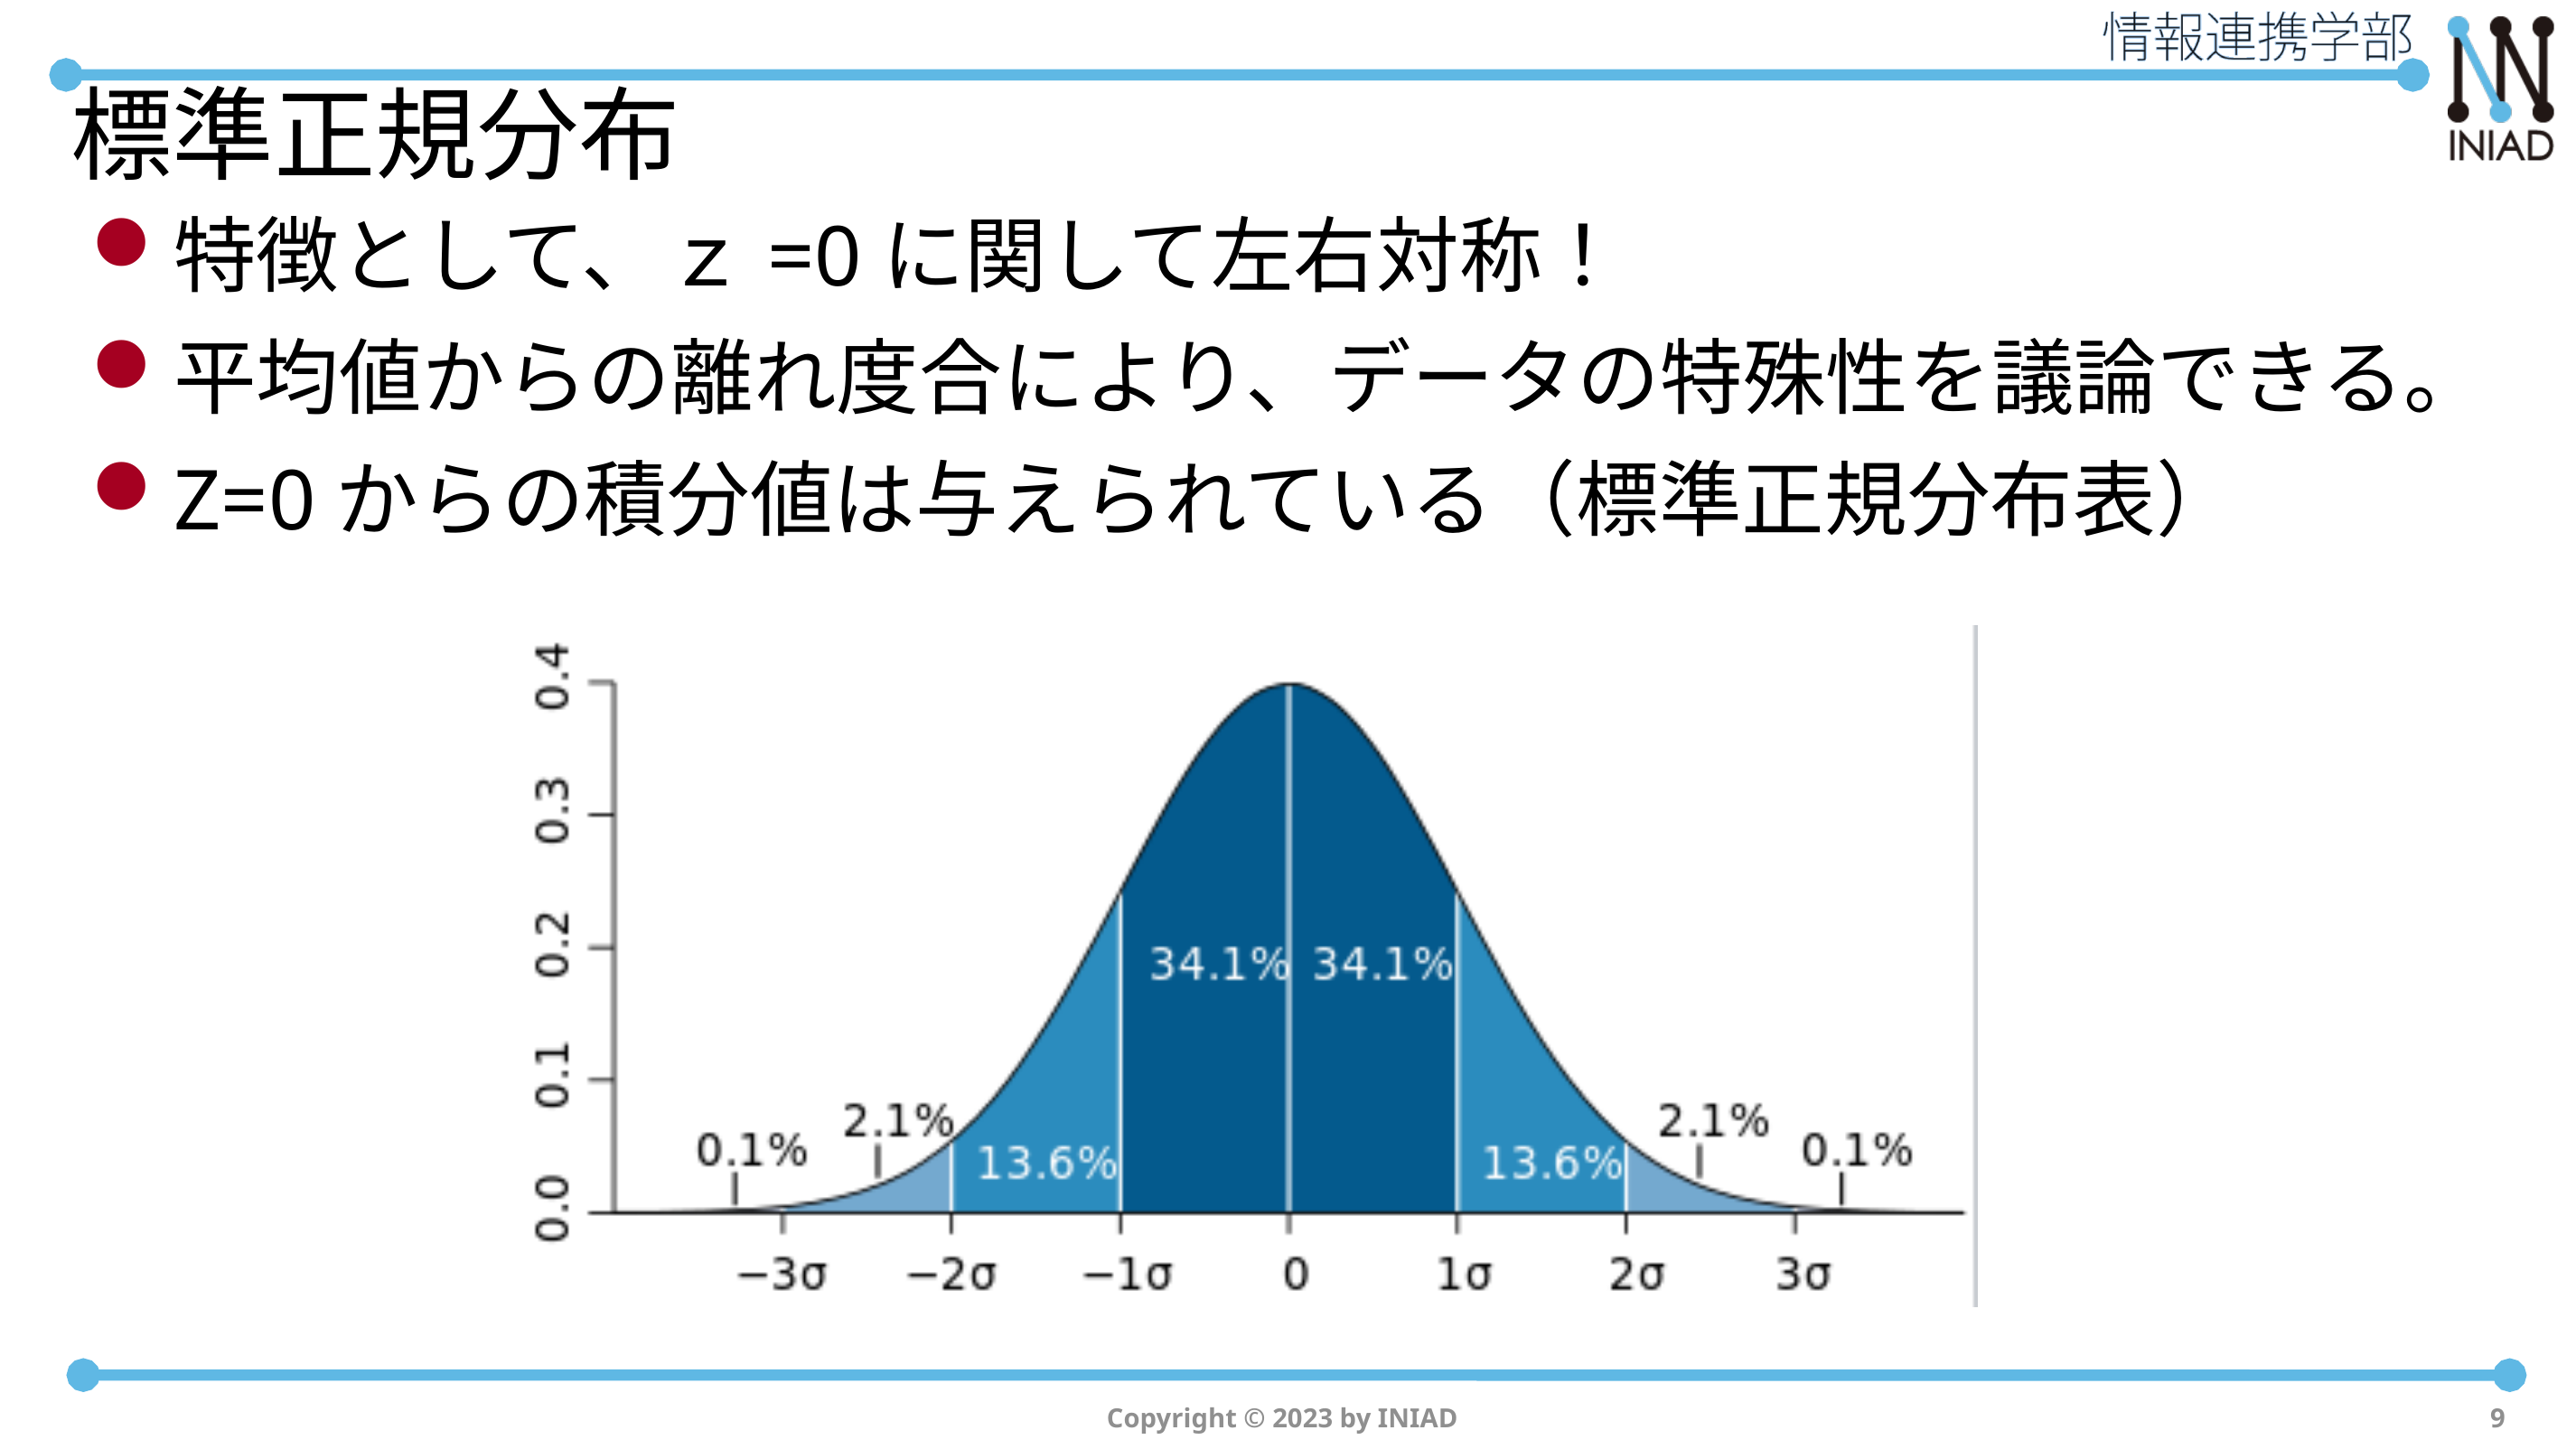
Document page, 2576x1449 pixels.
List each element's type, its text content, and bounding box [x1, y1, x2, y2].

picture [2448, 12, 2555, 170]
footer Copyright © 2023 by INIAD [59, 1374, 2506, 1445]
title 標準正規分布 [70, 70, 2429, 280]
slide_number 9 [2376, 1376, 2519, 1445]
text_box 特徴として、ｚ=0に関して左右対称！ 平均値からの離れ度合により、データの特殊性を議論できる。 Z=0からの積分値は与えられている（標準正規分布表） [77, 196, 2473, 554]
picture [520, 625, 1979, 1307]
